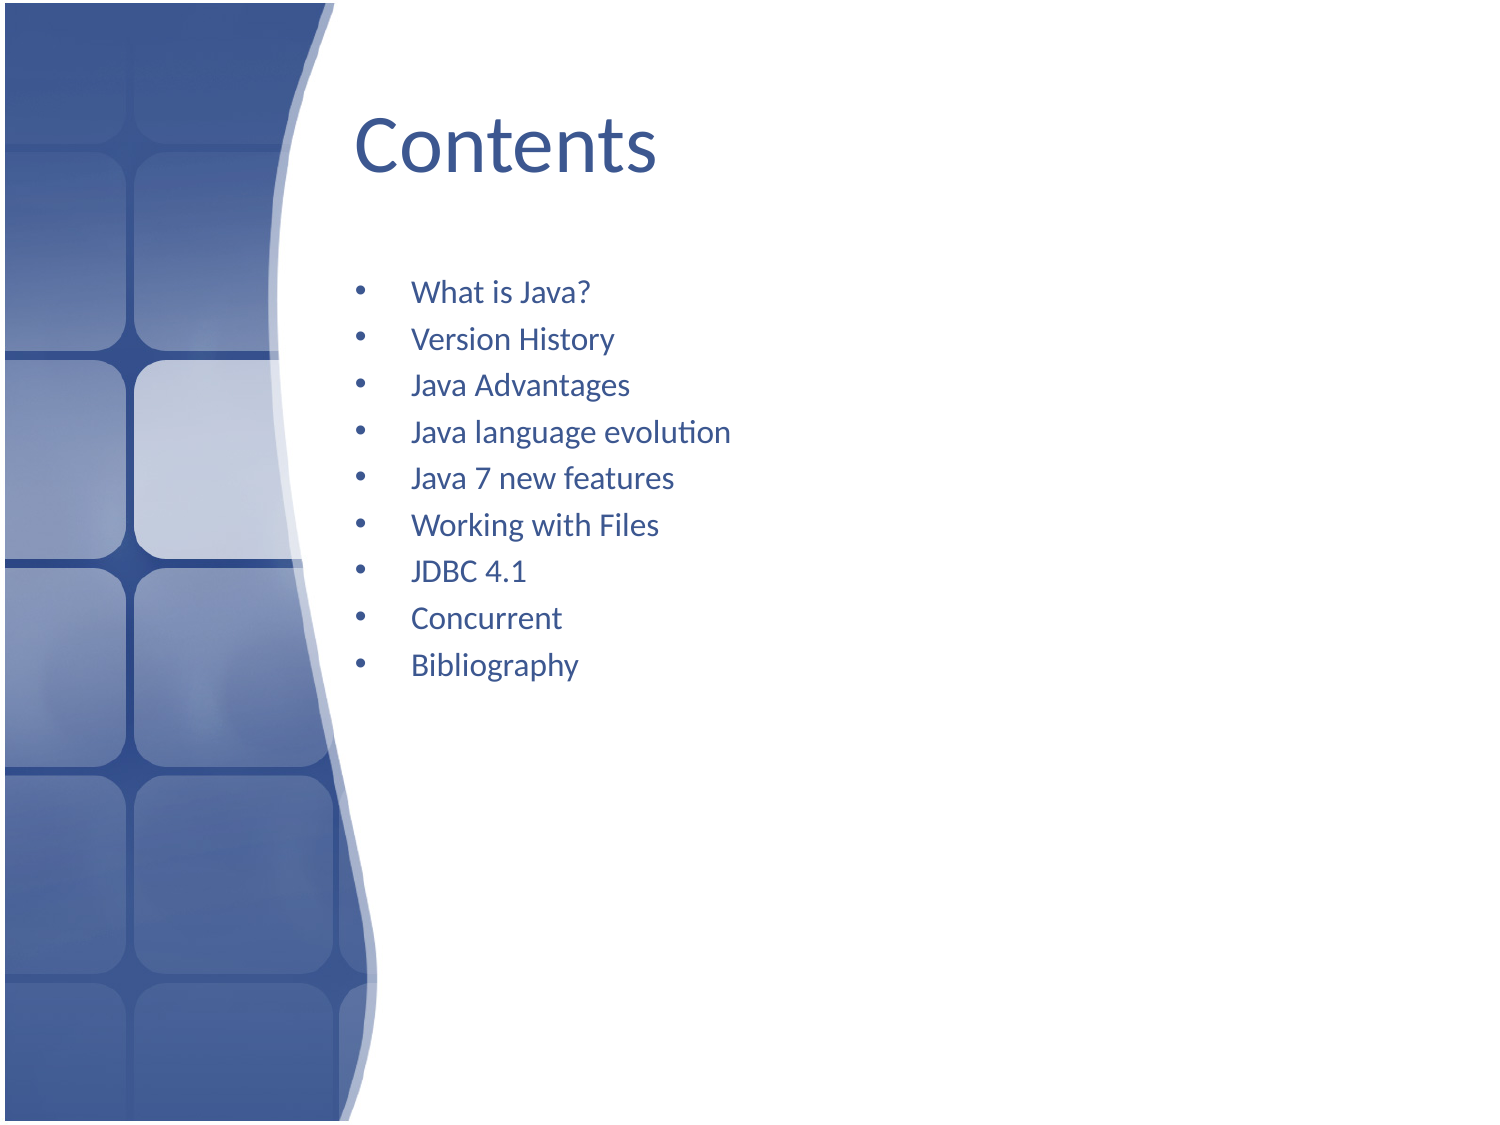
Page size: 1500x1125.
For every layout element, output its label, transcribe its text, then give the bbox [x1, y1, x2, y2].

picture [0, 0, 1500, 1125]
title Contents [339, 44, 1426, 233]
list What is Java? Version History Java Advantages Java language evolution Java 7 new features Working with Files JDBC 4.1 Concurrent Bibliography [339, 262, 1426, 1088]
